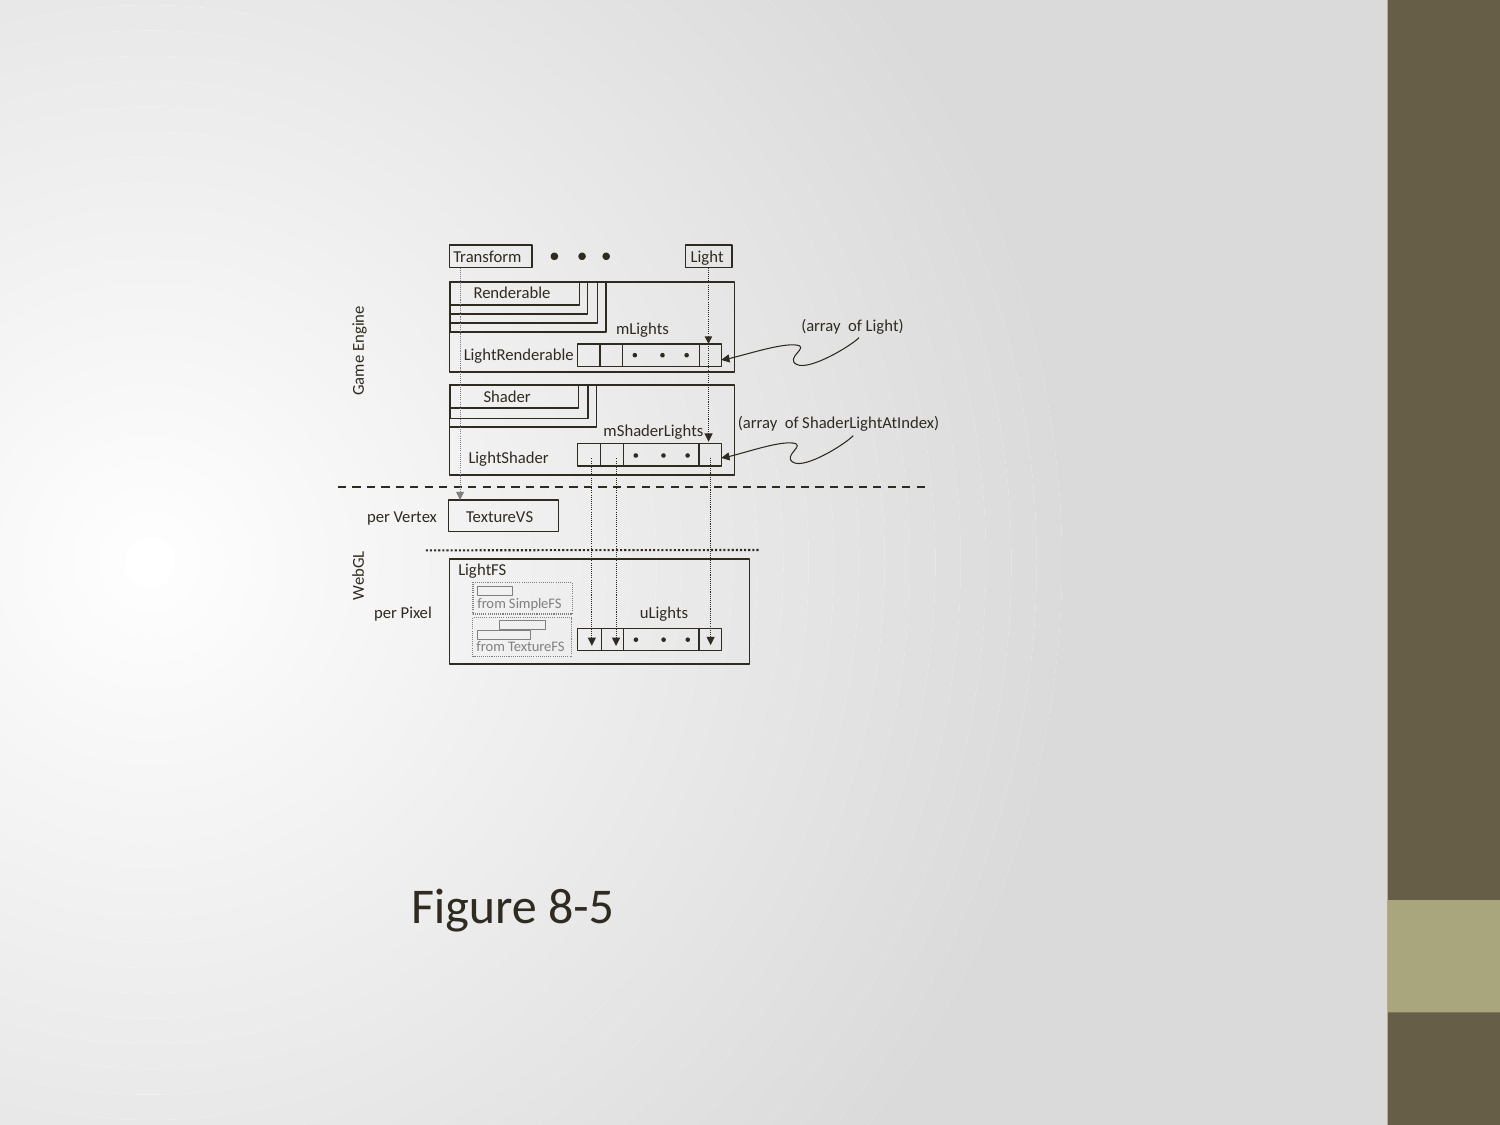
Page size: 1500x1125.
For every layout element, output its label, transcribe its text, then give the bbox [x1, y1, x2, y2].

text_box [448, 238, 533, 272]
text_box per Vertex [367, 498, 444, 533]
text_box (array of ShaderLightAtIndex) [737, 404, 983, 439]
text_box Figure 8-5 [411, 866, 1000, 942]
text_box [608, 342, 623, 369]
text_box [721, 458, 736, 477]
text_box [633, 448, 698, 468]
text_box [612, 448, 621, 457]
text_box from SimpleFS [477, 586, 570, 617]
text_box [471, 378, 579, 415]
text_box [471, 383, 705, 477]
text_box [447, 415, 456, 477]
text_box [600, 250, 612, 263]
text_box [634, 350, 640, 360]
text_box [582, 369, 705, 374]
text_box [448, 378, 456, 415]
text_box [720, 360, 736, 374]
text_box mShaderLights [603, 412, 705, 448]
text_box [471, 274, 581, 311]
text_box [627, 468, 707, 477]
text_box Game Engine [339, 303, 375, 396]
text_box [721, 434, 855, 466]
text_box [548, 250, 561, 263]
text_box uLights [639, 594, 696, 630]
text_box [683, 243, 734, 270]
text_box TextureVS [466, 498, 543, 533]
text_box [706, 626, 723, 653]
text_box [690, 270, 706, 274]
text_box [658, 350, 667, 360]
text_box [635, 635, 641, 644]
text_box [682, 350, 691, 360]
text_box [631, 342, 702, 369]
text_box [447, 311, 456, 374]
text_box [471, 280, 705, 342]
text_box [710, 441, 723, 468]
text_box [477, 620, 546, 640]
text_box per Pixel [374, 594, 437, 629]
text_box [683, 635, 693, 644]
text_box [659, 635, 668, 644]
text_box [659, 451, 668, 460]
text_box (array of Light) [801, 307, 914, 342]
text_box [683, 451, 692, 460]
text_box [719, 383, 736, 455]
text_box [449, 274, 456, 311]
text_box [635, 451, 641, 460]
text_box [576, 250, 588, 263]
text_box mLights [616, 310, 677, 342]
text_box [721, 336, 861, 368]
text_box [609, 647, 623, 653]
text_box WebGL [339, 542, 375, 601]
text_box [446, 498, 561, 534]
text_box [720, 280, 736, 357]
text_box [575, 342, 600, 369]
text_box [447, 558, 751, 666]
text_box [575, 441, 601, 468]
text_box [471, 616, 574, 658]
text_box LightRenderable [471, 336, 584, 372]
text_box [575, 626, 600, 653]
text_box [632, 626, 699, 653]
text_box Light [690, 238, 724, 243]
